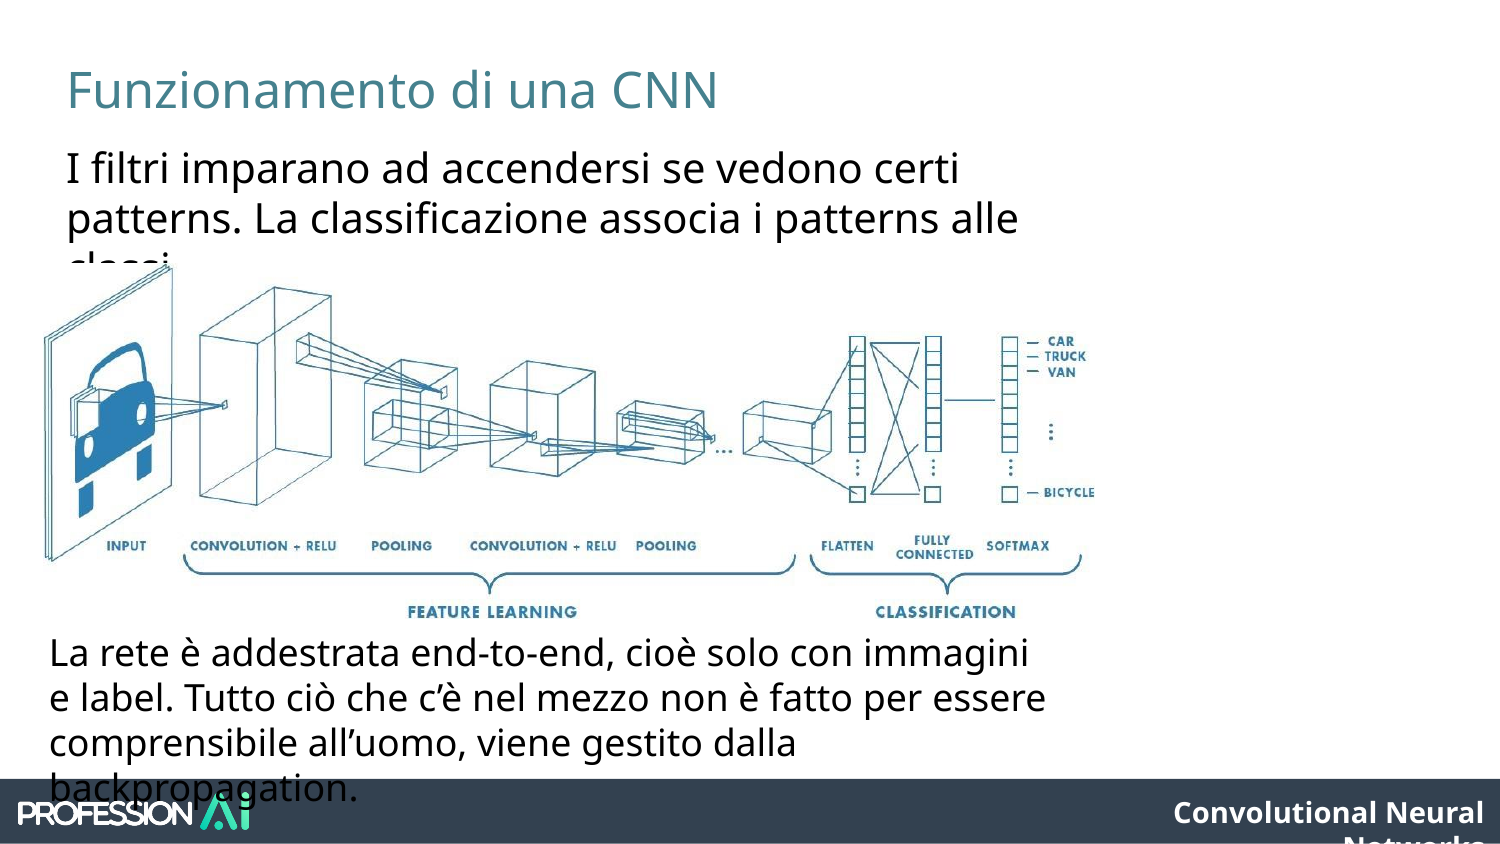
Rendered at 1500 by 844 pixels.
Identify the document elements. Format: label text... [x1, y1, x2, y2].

picture [43, 262, 1095, 619]
title La rete è addestrata end-to-end, cioè solo con immagini e label. Tutto ciò che c’è nel mezzo non è fatto per essere comprensibile all’uomo, viene gestito dalla backpropagation. [33, 613, 1070, 708]
title Funzionamento di una CNN [51, 42, 1449, 137]
picture [17, 792, 250, 831]
text_box [0, 778, 1054, 844]
text_box Convolutional Neural Networks [1054, 778, 1500, 844]
title I filtri imparano ad accendersi se vedono certi patterns. La classificazione associa i patterns alle classi. [51, 126, 1087, 241]
